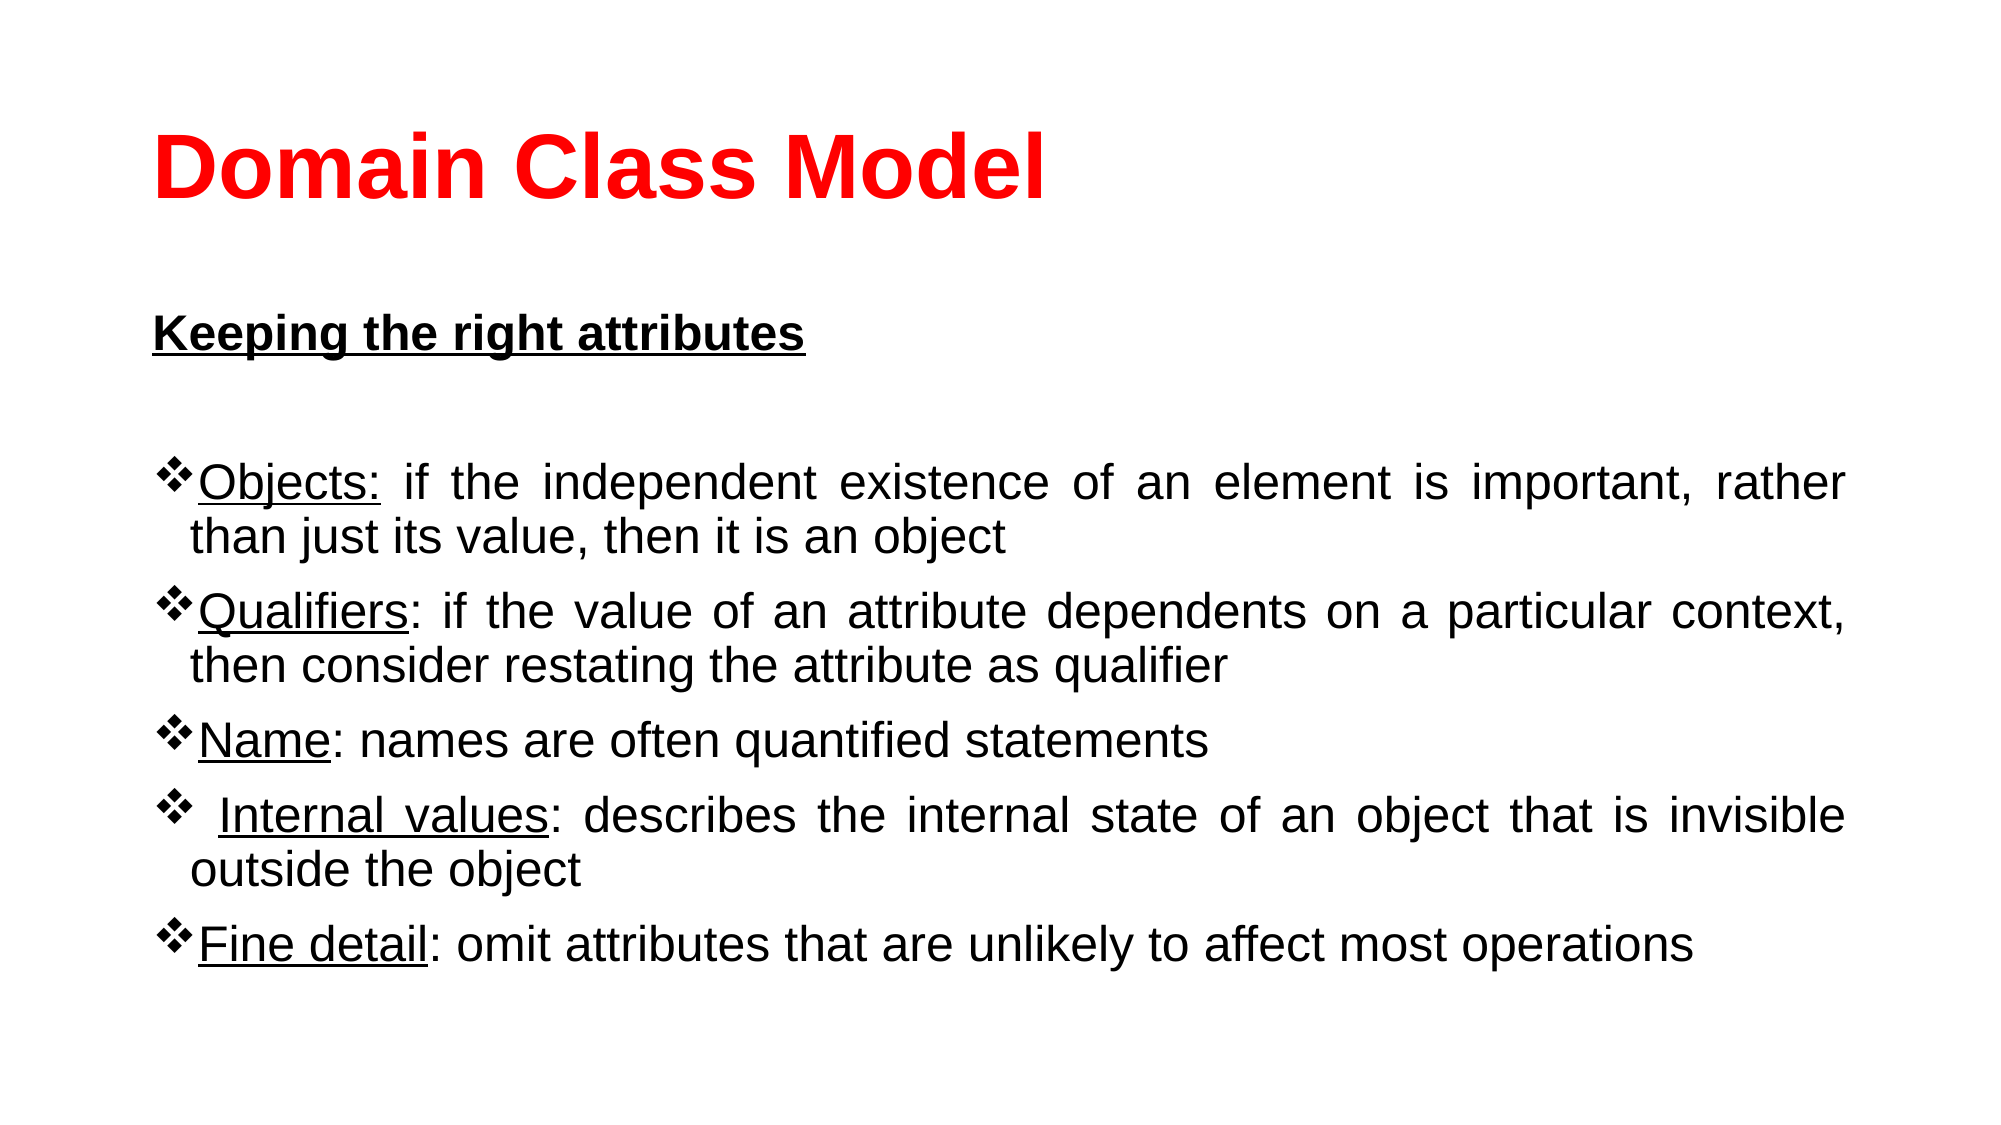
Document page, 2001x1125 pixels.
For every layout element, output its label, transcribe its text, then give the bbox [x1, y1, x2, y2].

title Domain Class Model [137, 59, 1863, 278]
list Keeping the right attributes Objects: if the independent existence of an element is important, rather than just its value, then it is an object Qualifiers: if the value of an attribute dependents on a particular context, then consider restating the attribute as qualifier Name: names are often quantified statements Internal values: describes the internal state of an object that is invisible outside the object Fine detail: omit attributes that are unlikely to affect most operations [137, 299, 1863, 1014]
